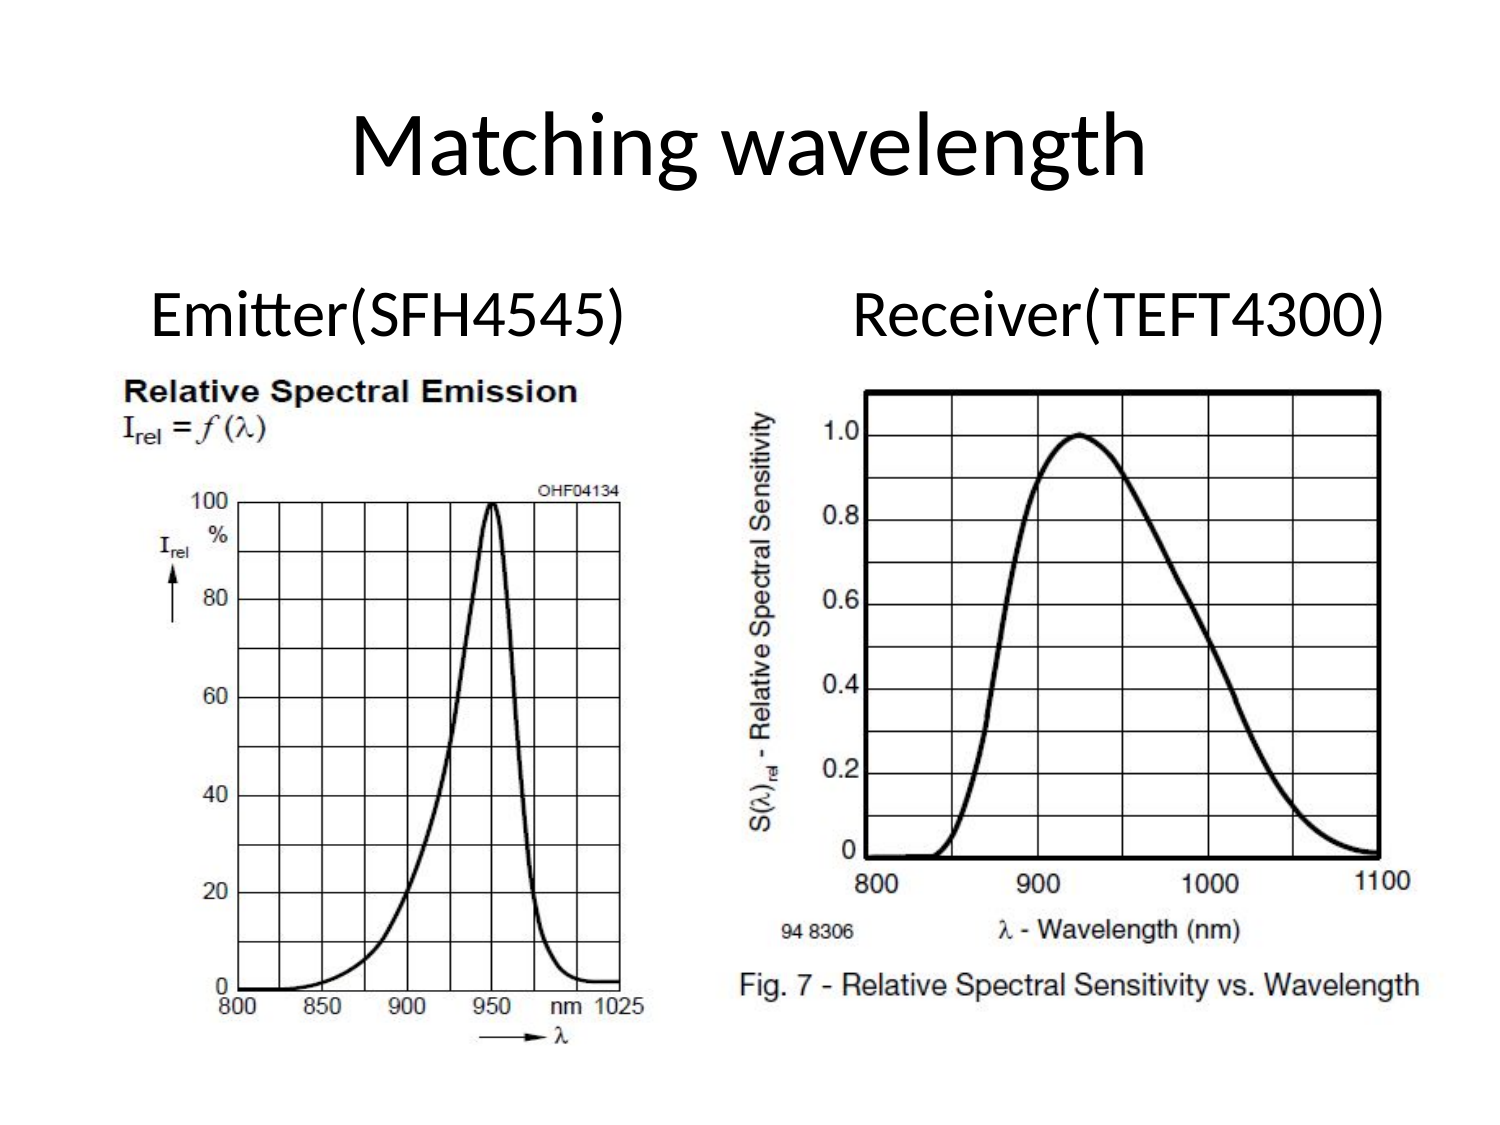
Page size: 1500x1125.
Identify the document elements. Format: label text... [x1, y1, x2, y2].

title Matching wavelength [75, 45, 1425, 233]
picture [88, 349, 662, 1055]
list Emitter(SFH4545) Receiver(TEFT4300) [75, 262, 1425, 1005]
picture [690, 349, 1471, 1025]
